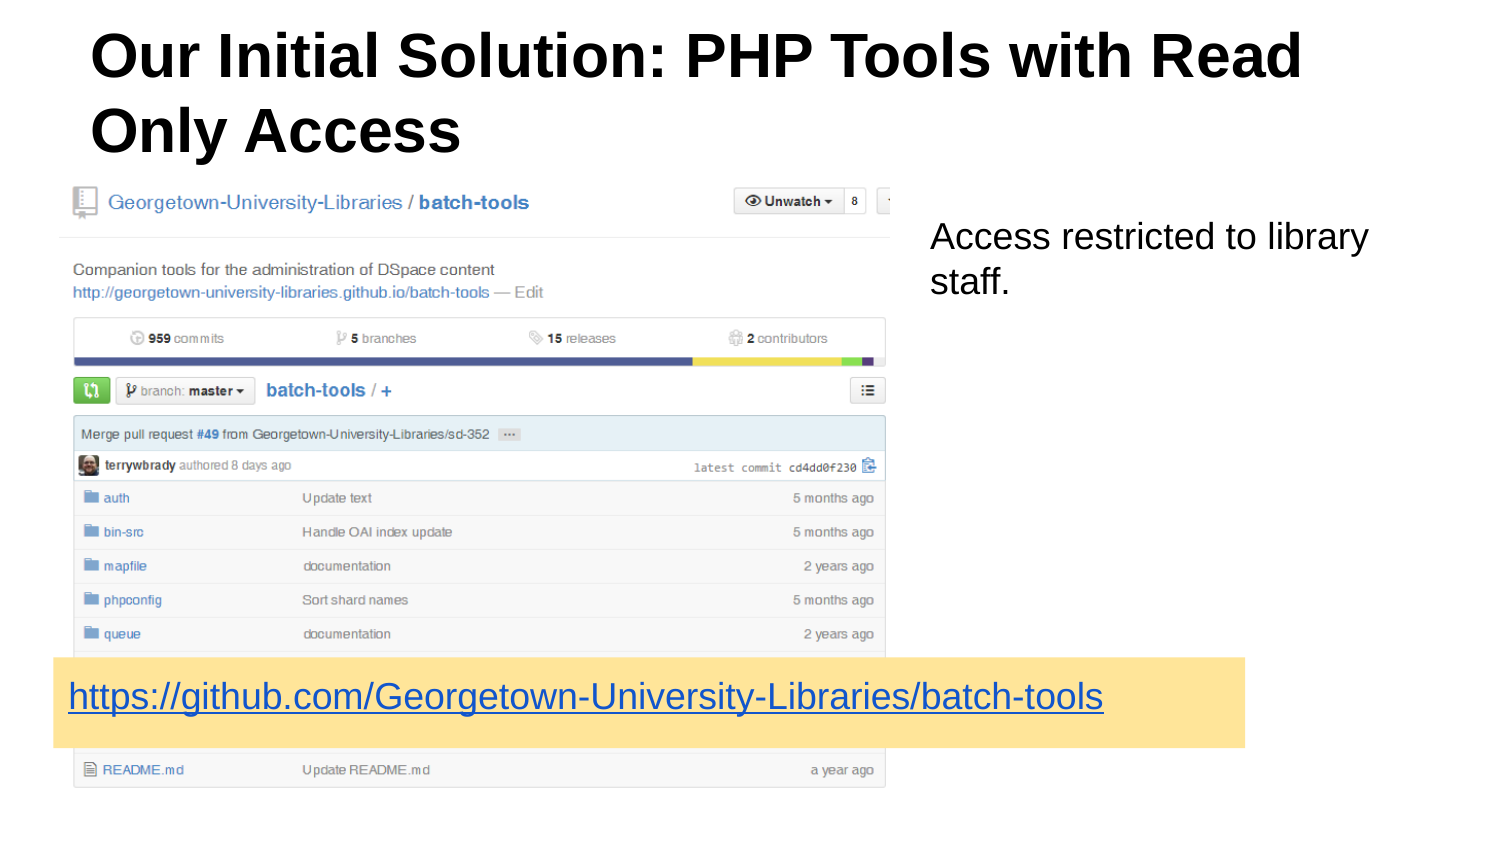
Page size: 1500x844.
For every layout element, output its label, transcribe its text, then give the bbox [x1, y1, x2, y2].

picture [58, 170, 891, 795]
list Access restricted to library staff. [915, 196, 1469, 478]
title Our Initial Solution: PHP Tools with Read Only Access [75, 39, 1425, 181]
text_box https://github.com/Georgetown-University-Libraries/batch-tools [895, 657, 1246, 749]
